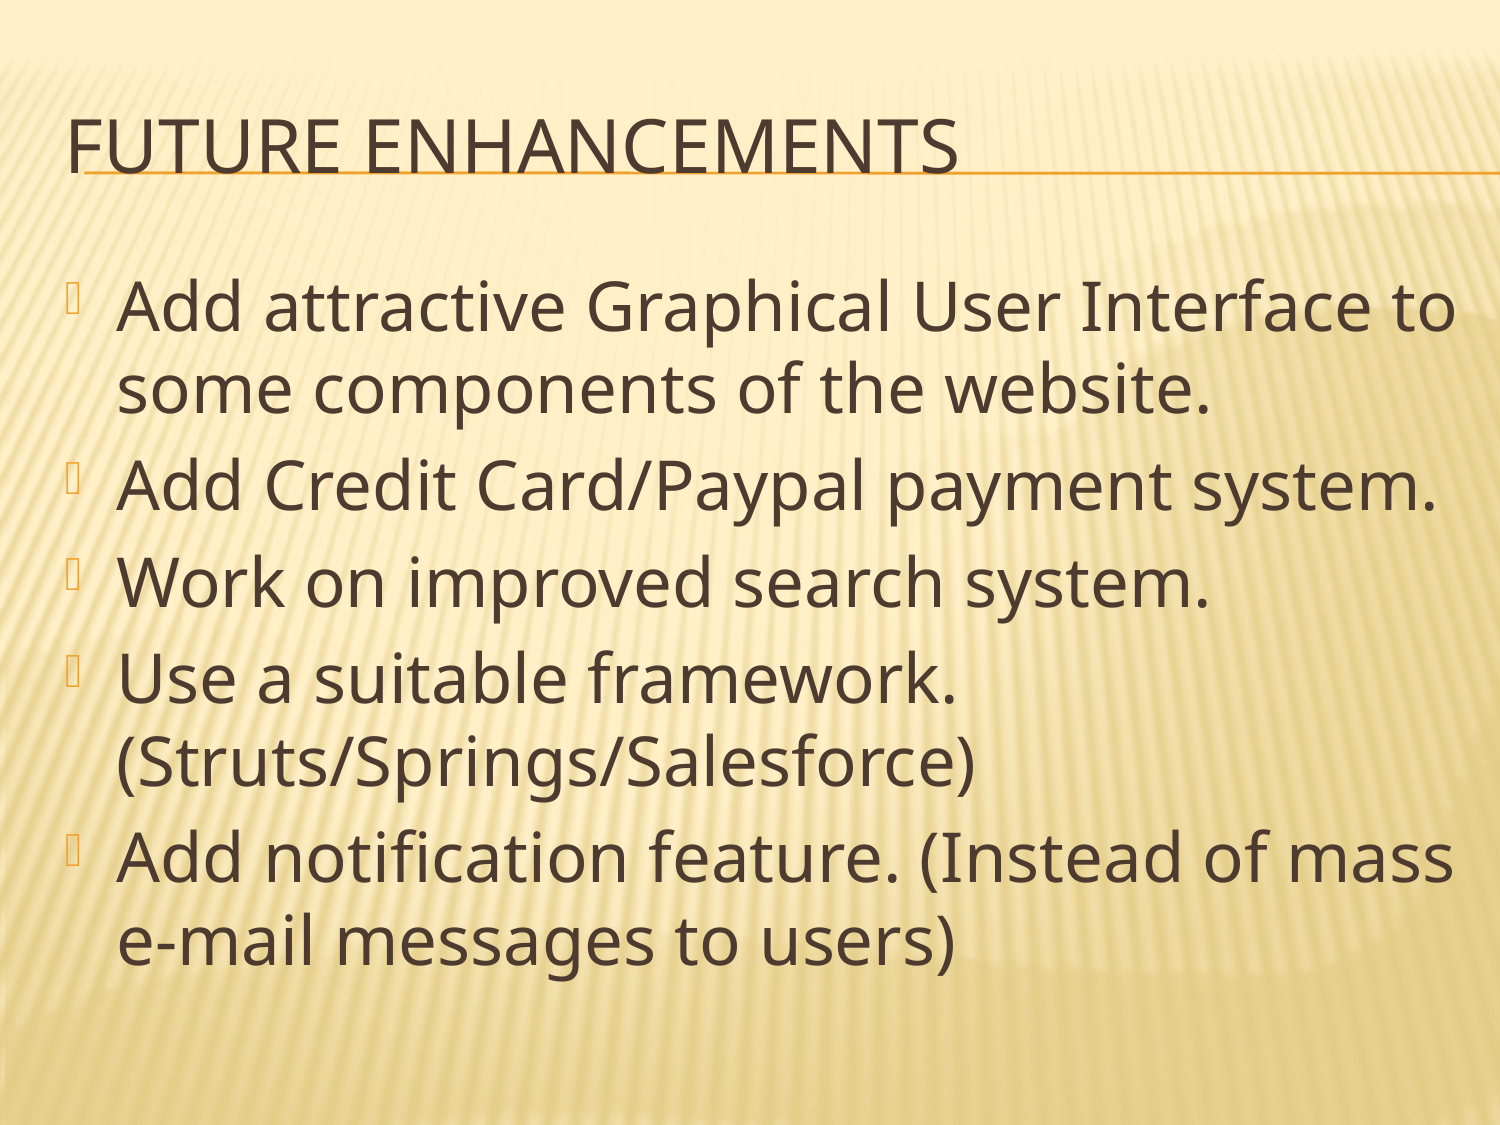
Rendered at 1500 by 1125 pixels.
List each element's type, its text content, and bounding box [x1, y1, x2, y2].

title FUTURE ENHANCEMENTS [50, 75, 1475, 213]
list Add attractive Graphical User Interface to some components of the website. Add Credit Card/Paypal payment system. Work on improved search system. Use a suitable framework. (Struts/Springs/Salesforce) Add notification feature. (Instead of mass e-mail messages to users) [50, 254, 1475, 1050]
